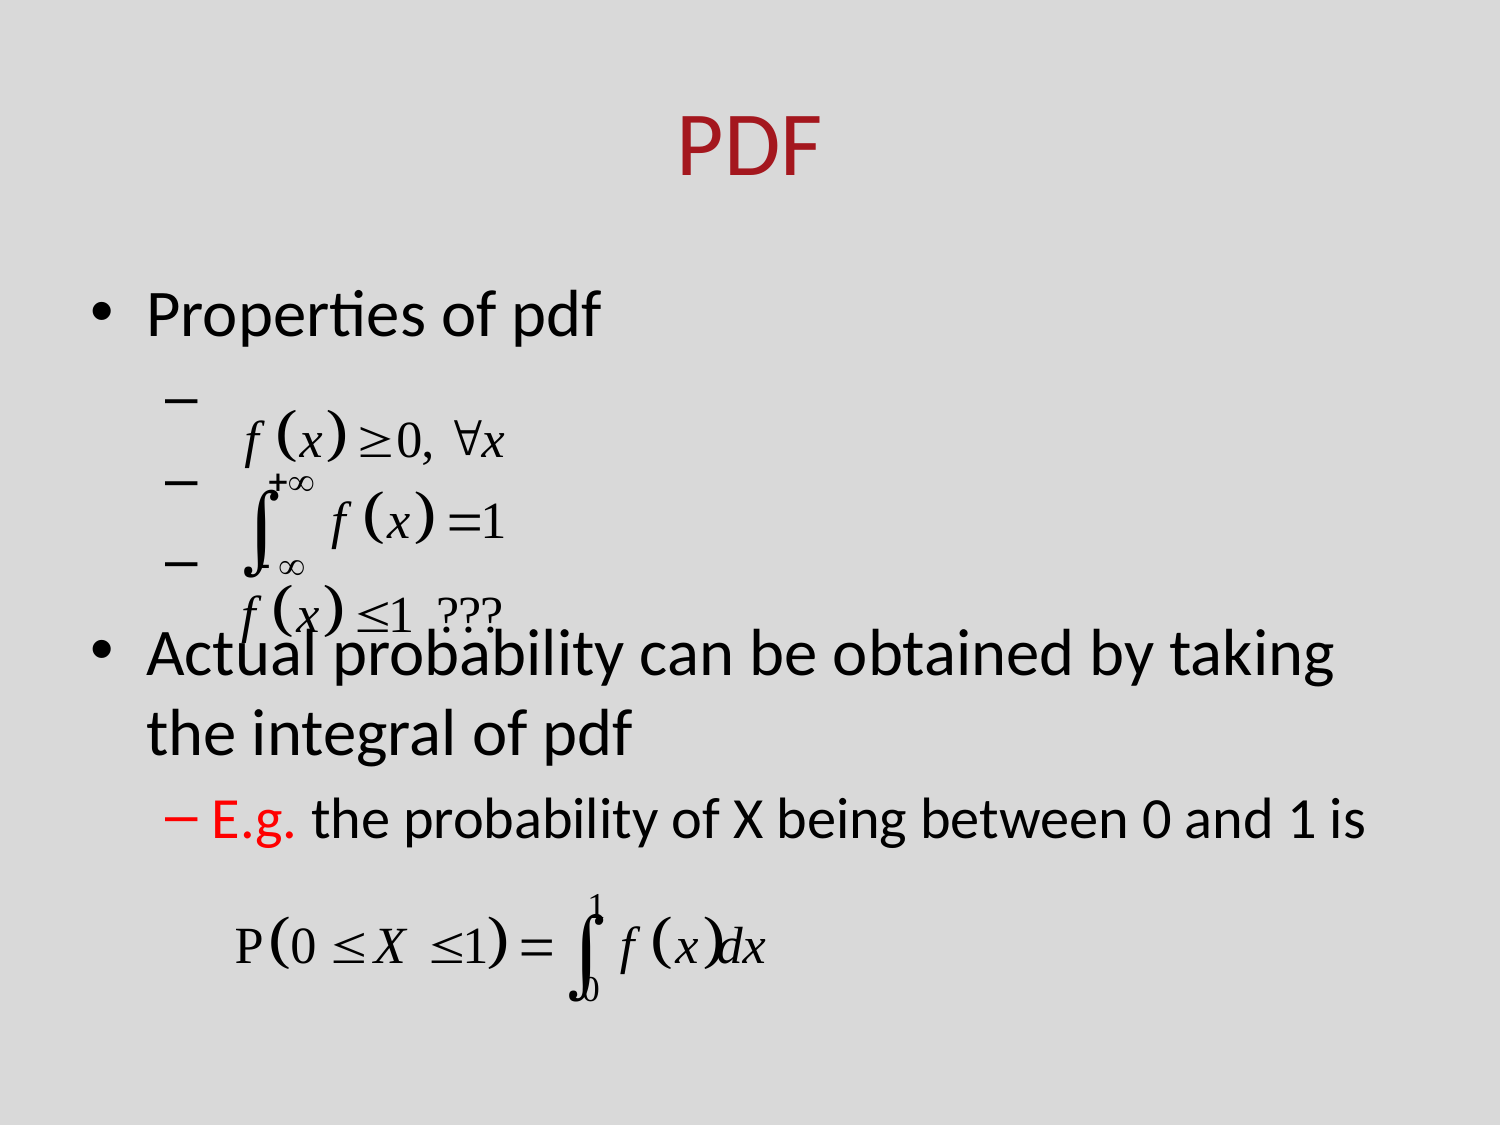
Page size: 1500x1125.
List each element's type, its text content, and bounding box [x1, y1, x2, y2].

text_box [224, 449, 513, 574]
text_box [224, 874, 779, 1017]
list Properties of pdf Actual probability can be obtained by taking the integral of pdf E.g. the probability of X being between 0 and 1 is [75, 262, 1425, 1005]
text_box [224, 399, 517, 457]
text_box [221, 574, 513, 664]
title PDF [75, 45, 1425, 233]
